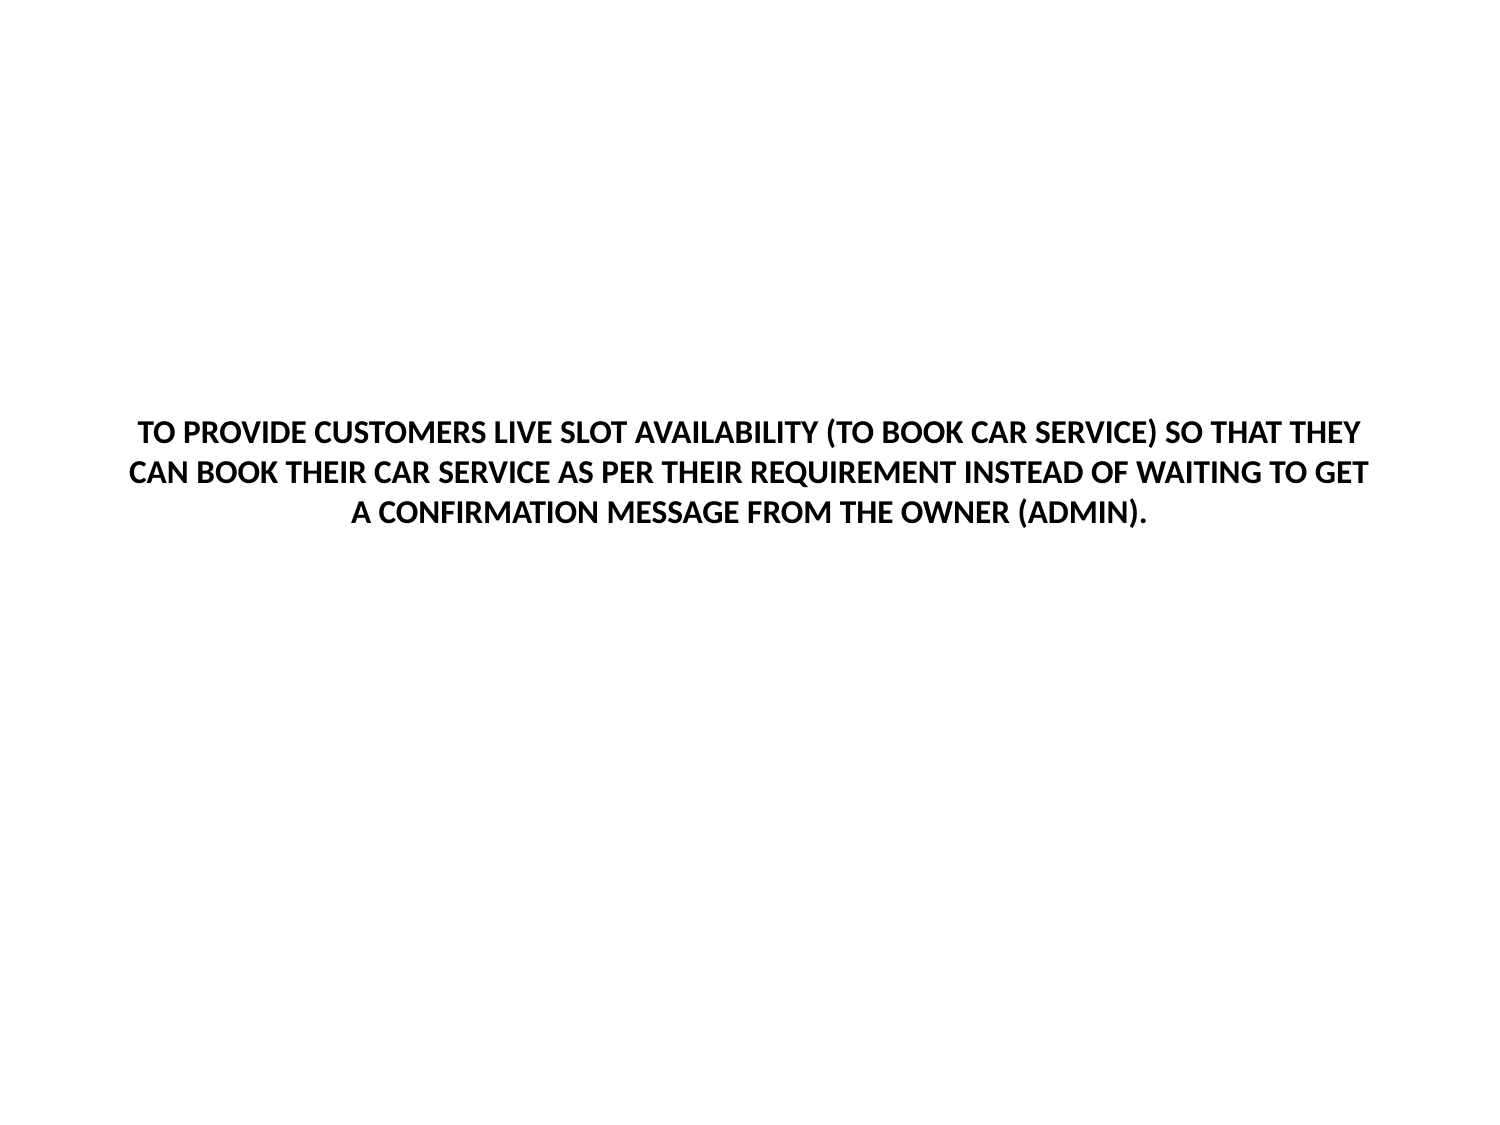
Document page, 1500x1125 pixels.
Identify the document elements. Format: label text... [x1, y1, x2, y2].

title TO PROVIDE CUSTOMERS LIVE SLOT AVAILABILITY (TO BOOK CAR SERVICE) SO THAT THEY CAN BOOK THEIR CAR SERVICE AS PER THEIR REQUIREMENT INSTEAD OF WAITING TO GET A CONFIRMATION MESSAGE FROM THE OWNER (ADMIN). [112, 349, 1388, 591]
